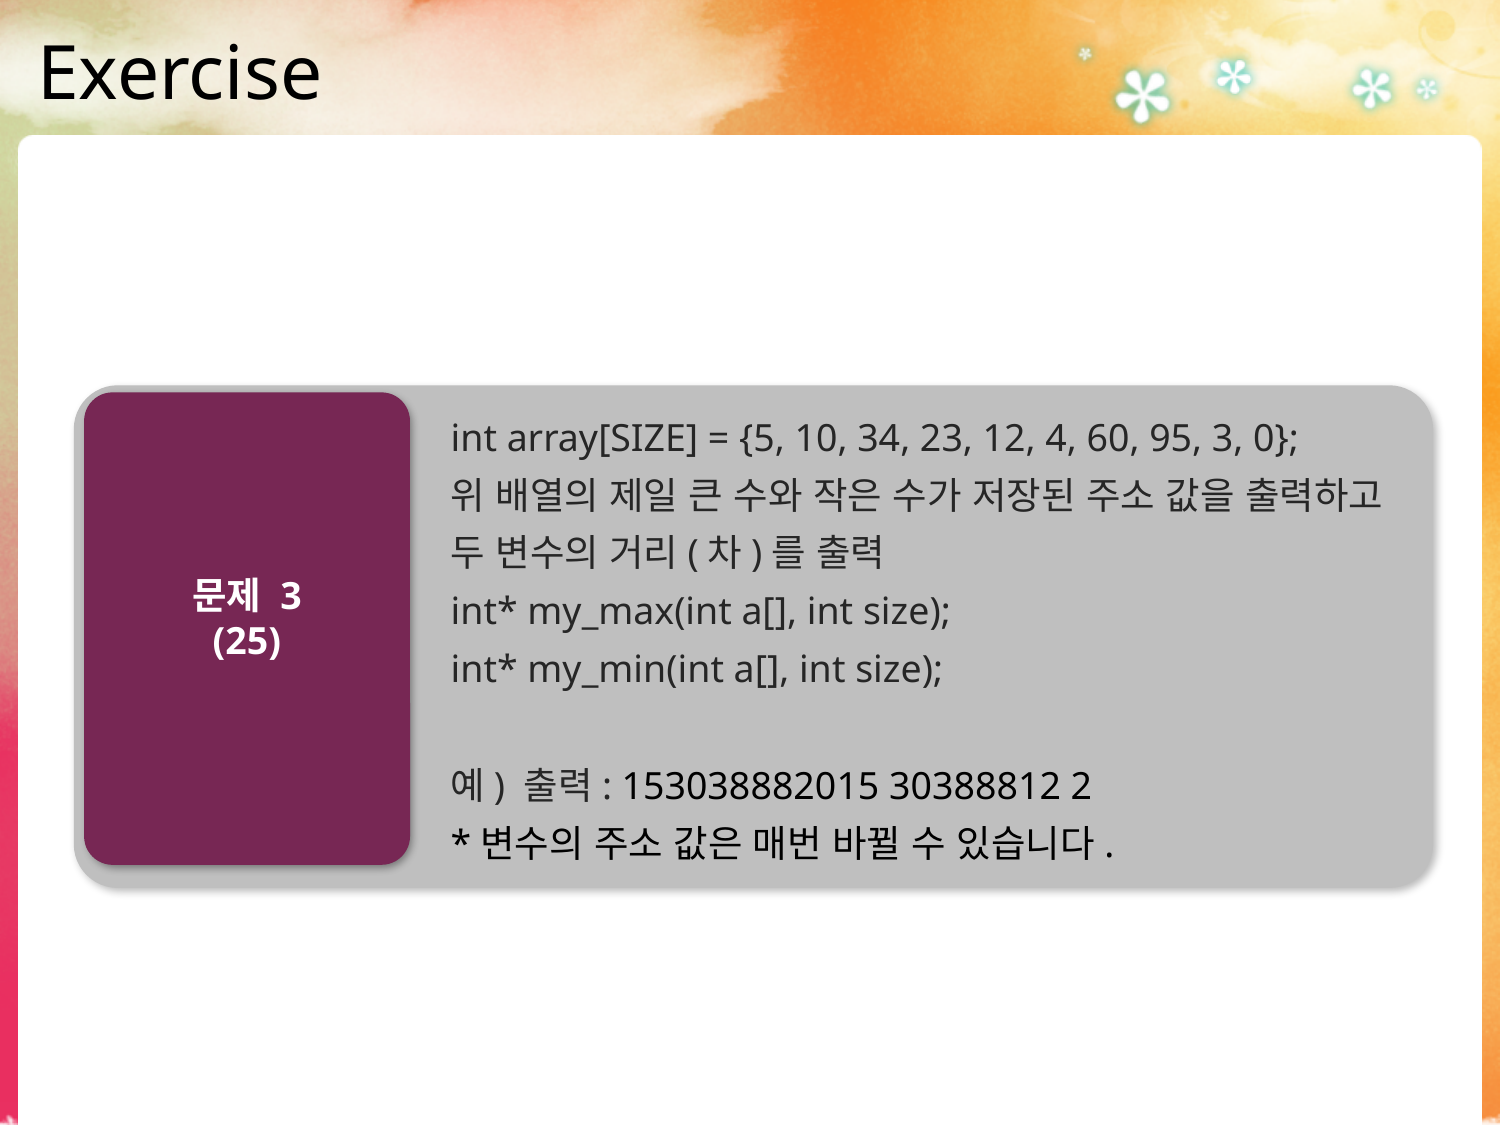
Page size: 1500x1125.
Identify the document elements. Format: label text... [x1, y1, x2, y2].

text_box 문제 3 (25) [177, 564, 317, 670]
text_box [71, 383, 1425, 891]
text_box int array[SIZE] = {5, 10, 34, 23, 12, 4, 60, 95, 3, 0}; 위 배열의 제일 큰 수와 작은 수가 저장된 주소 값을 출력하고 두 변수의 거리(차)를 출력 int* my_max(int a[], int size); int* my_min(int a[], int size); 예) 출력: 153038882015 30388812 2 *변수의 주소 값은 매번 바뀔 수 있습니다. [435, 395, 1436, 873]
text_box [81, 390, 413, 867]
picture [0, 0, 1500, 1125]
title Exercise [22, 17, 1373, 122]
